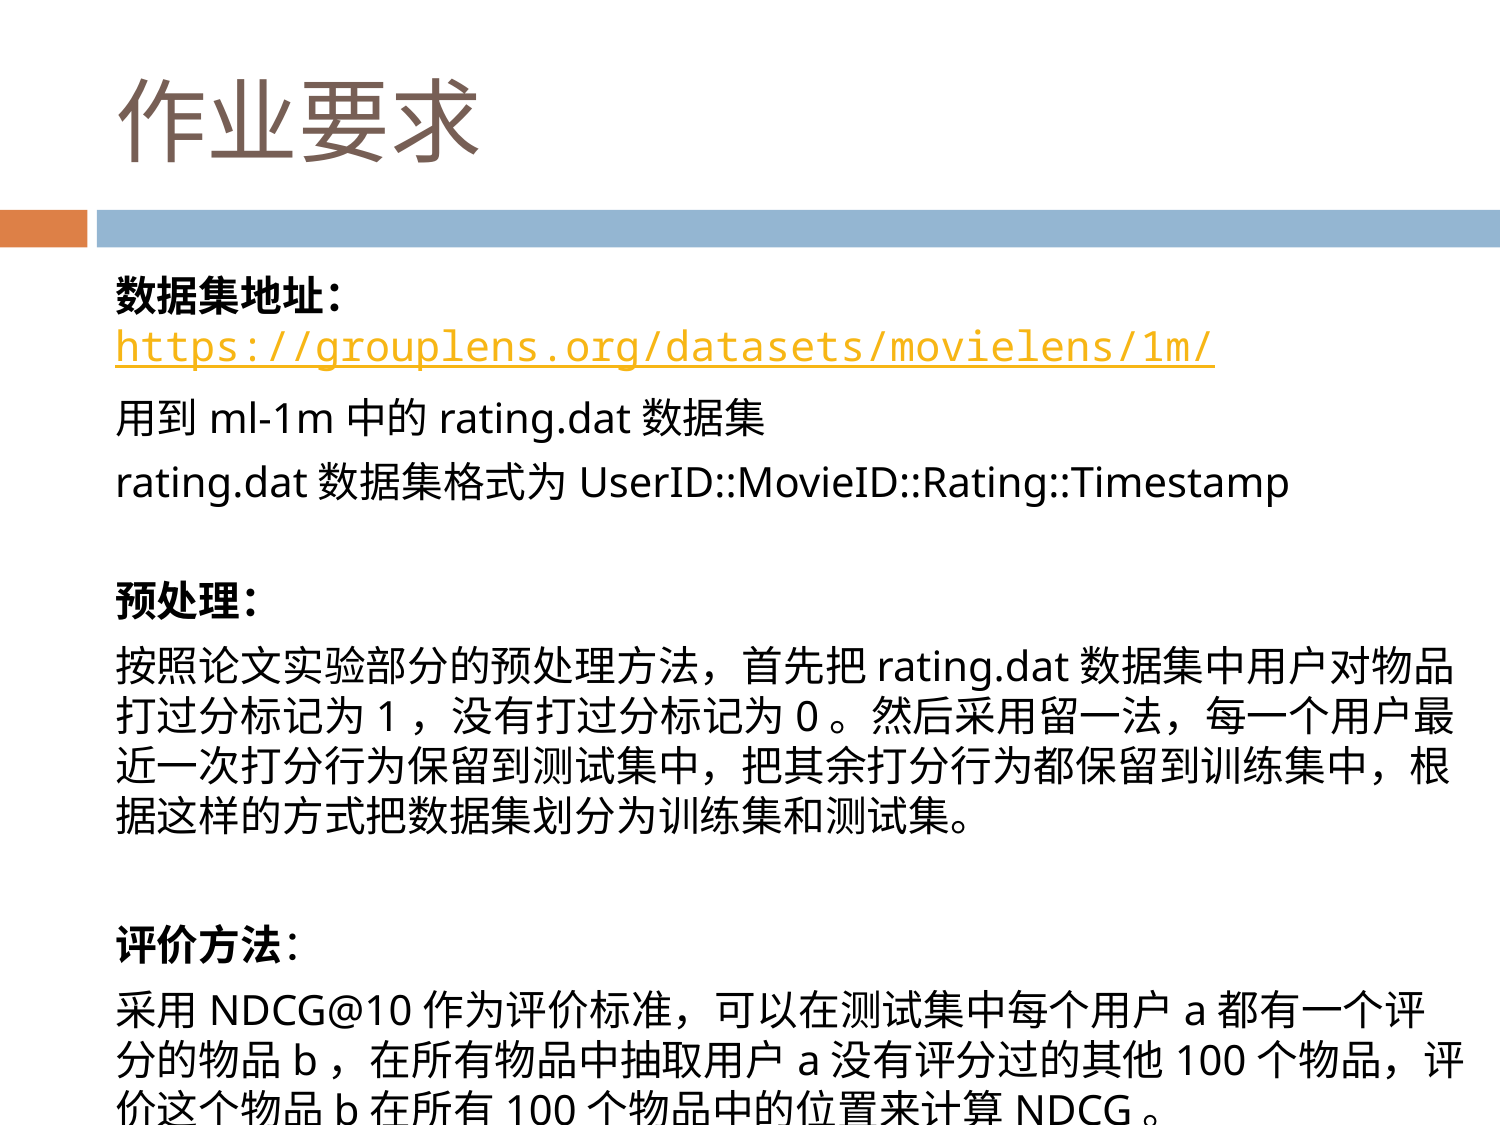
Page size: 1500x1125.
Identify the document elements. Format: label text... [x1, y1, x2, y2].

list 数据集地址：https://grouplens.org/datasets/movielens/1m/ 用到ml-1m中的rating.dat数据集 rating.dat数据集格式为UserID::MovieID::Rating::Timestamp 预处理： 按照论文实验部分的预处理方法，首先把rating.dat数据集中用户对物品打过分标记为1，没有打过分标记为0。然后采用留一法，每一个用户最近一次打分行为保留到测试集中，把其余打分行为都保留到训练集中，根据这样的方式把数据集划分为训练集和测试集。 评价方法： 采用NDCG@10作为评价标准，可以在测试集中每个用户a都有一个评分的物品b，在所有物品中抽取用户a没有评分过的其他100个物品，评价这个物品b在所有100个物品中的位置来计算NDCG。 [100, 262, 1483, 1081]
title 作业要求 [100, 37, 1439, 201]
